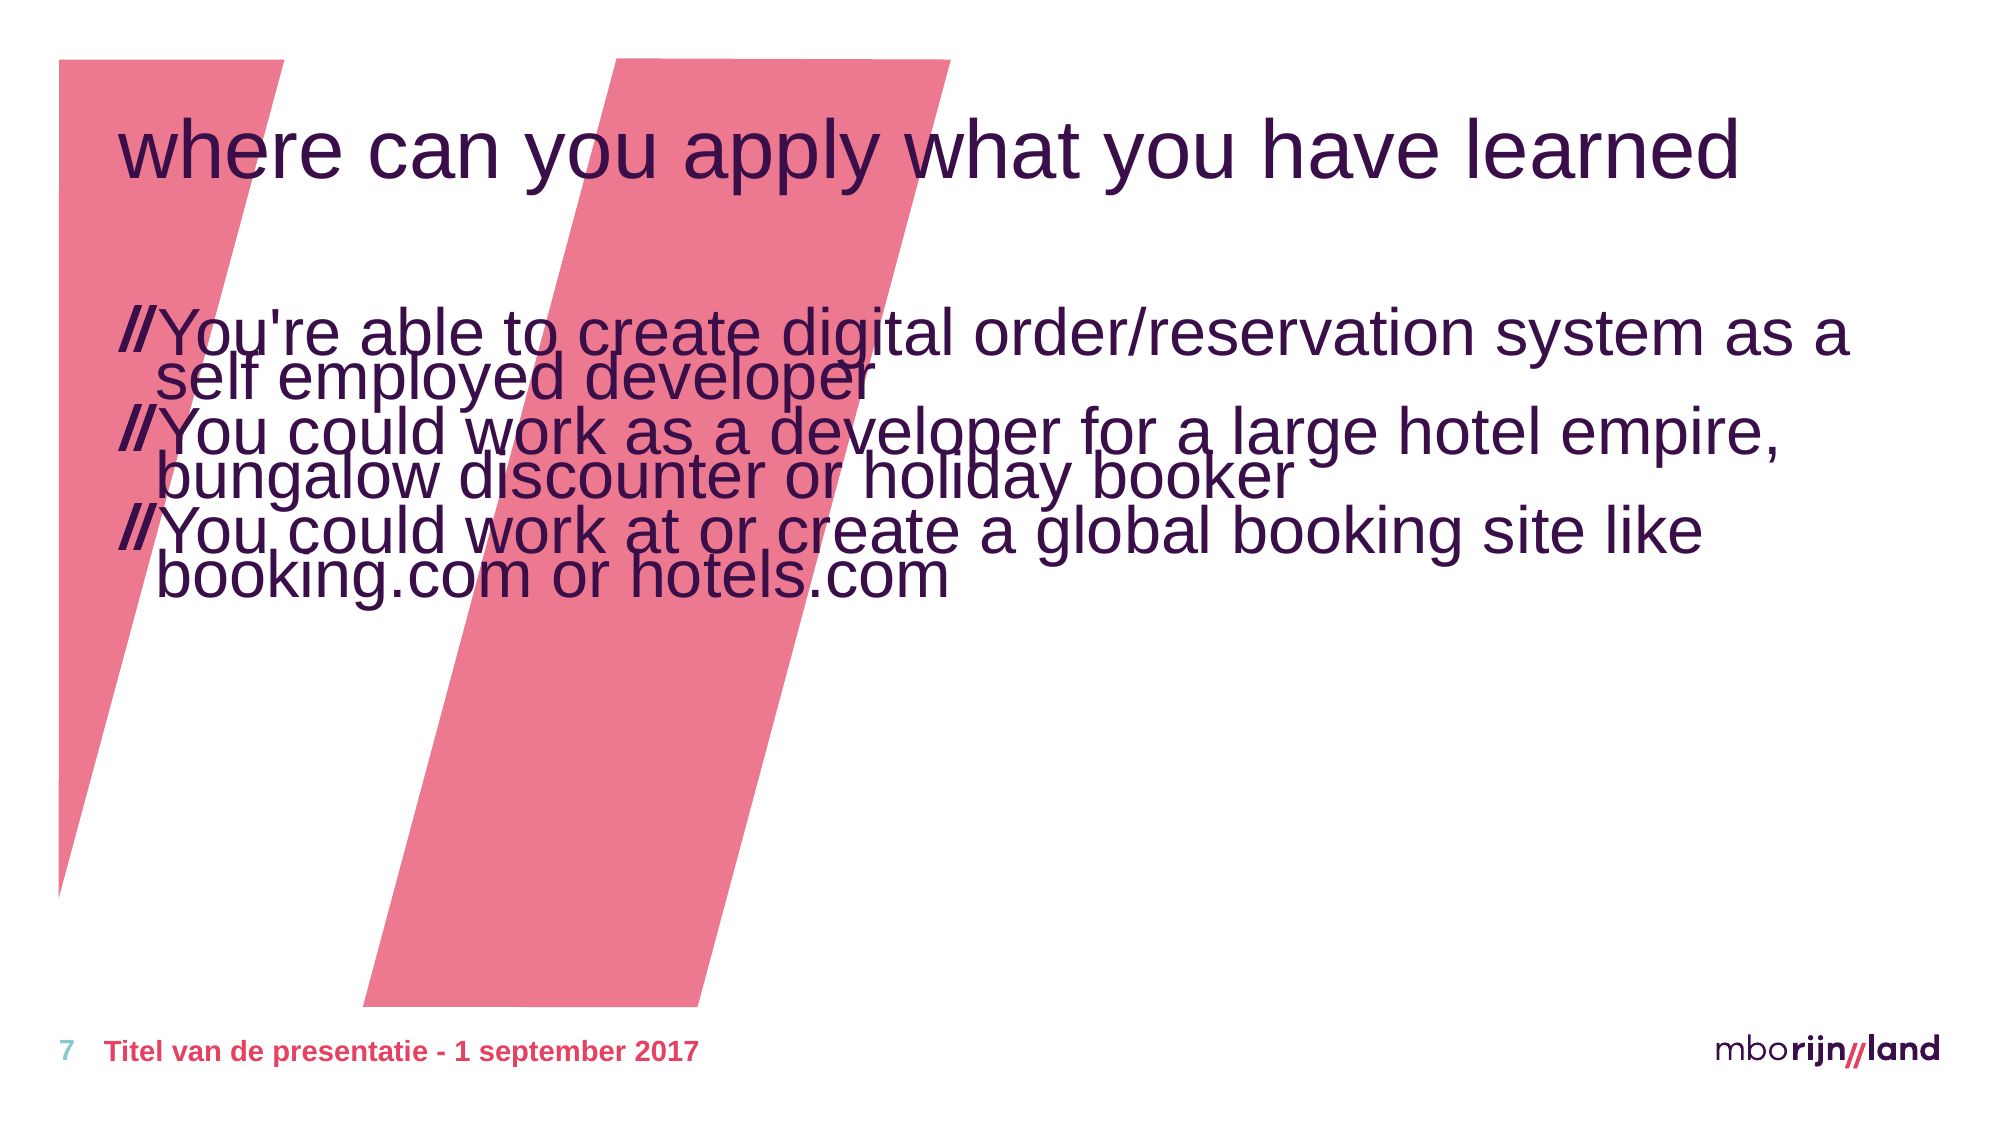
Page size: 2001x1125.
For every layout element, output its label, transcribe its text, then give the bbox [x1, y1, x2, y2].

list You're able to create digital order/reservation system as a self employed developer You could work as a developer for a large hotel empire, bungalow discounter or holiday booker You could work at or create a global booking site like booking.com or hotels.com [118, 324, 1883, 944]
footer Titel van de presentatie - 1 september 2017 [103, 1019, 1549, 1080]
title where can you apply what you have learned [118, 106, 1883, 294]
slide_number 7 [59, 1018, 105, 1079]
